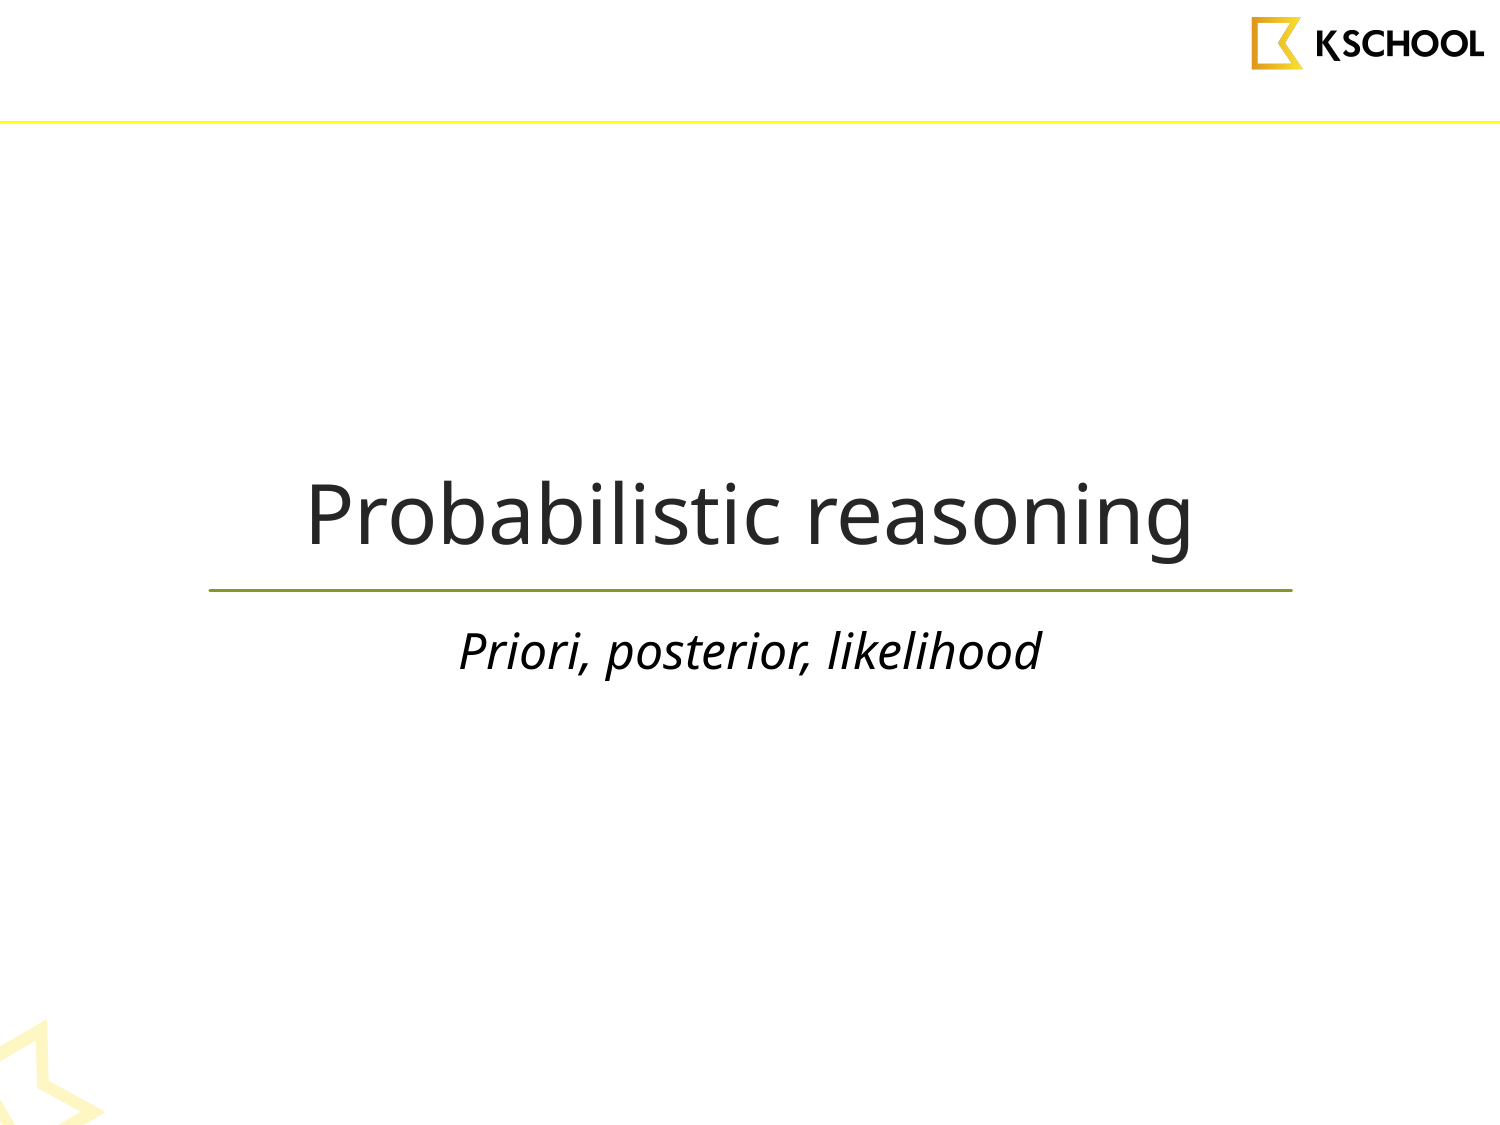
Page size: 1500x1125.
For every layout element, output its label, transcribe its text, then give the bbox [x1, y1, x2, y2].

picture [0, 1014, 108, 1125]
title Probabilistic reasoning [209, 269, 1292, 569]
list Priori, posterior, likelihood [209, 612, 1292, 792]
picture [1245, 8, 1493, 77]
